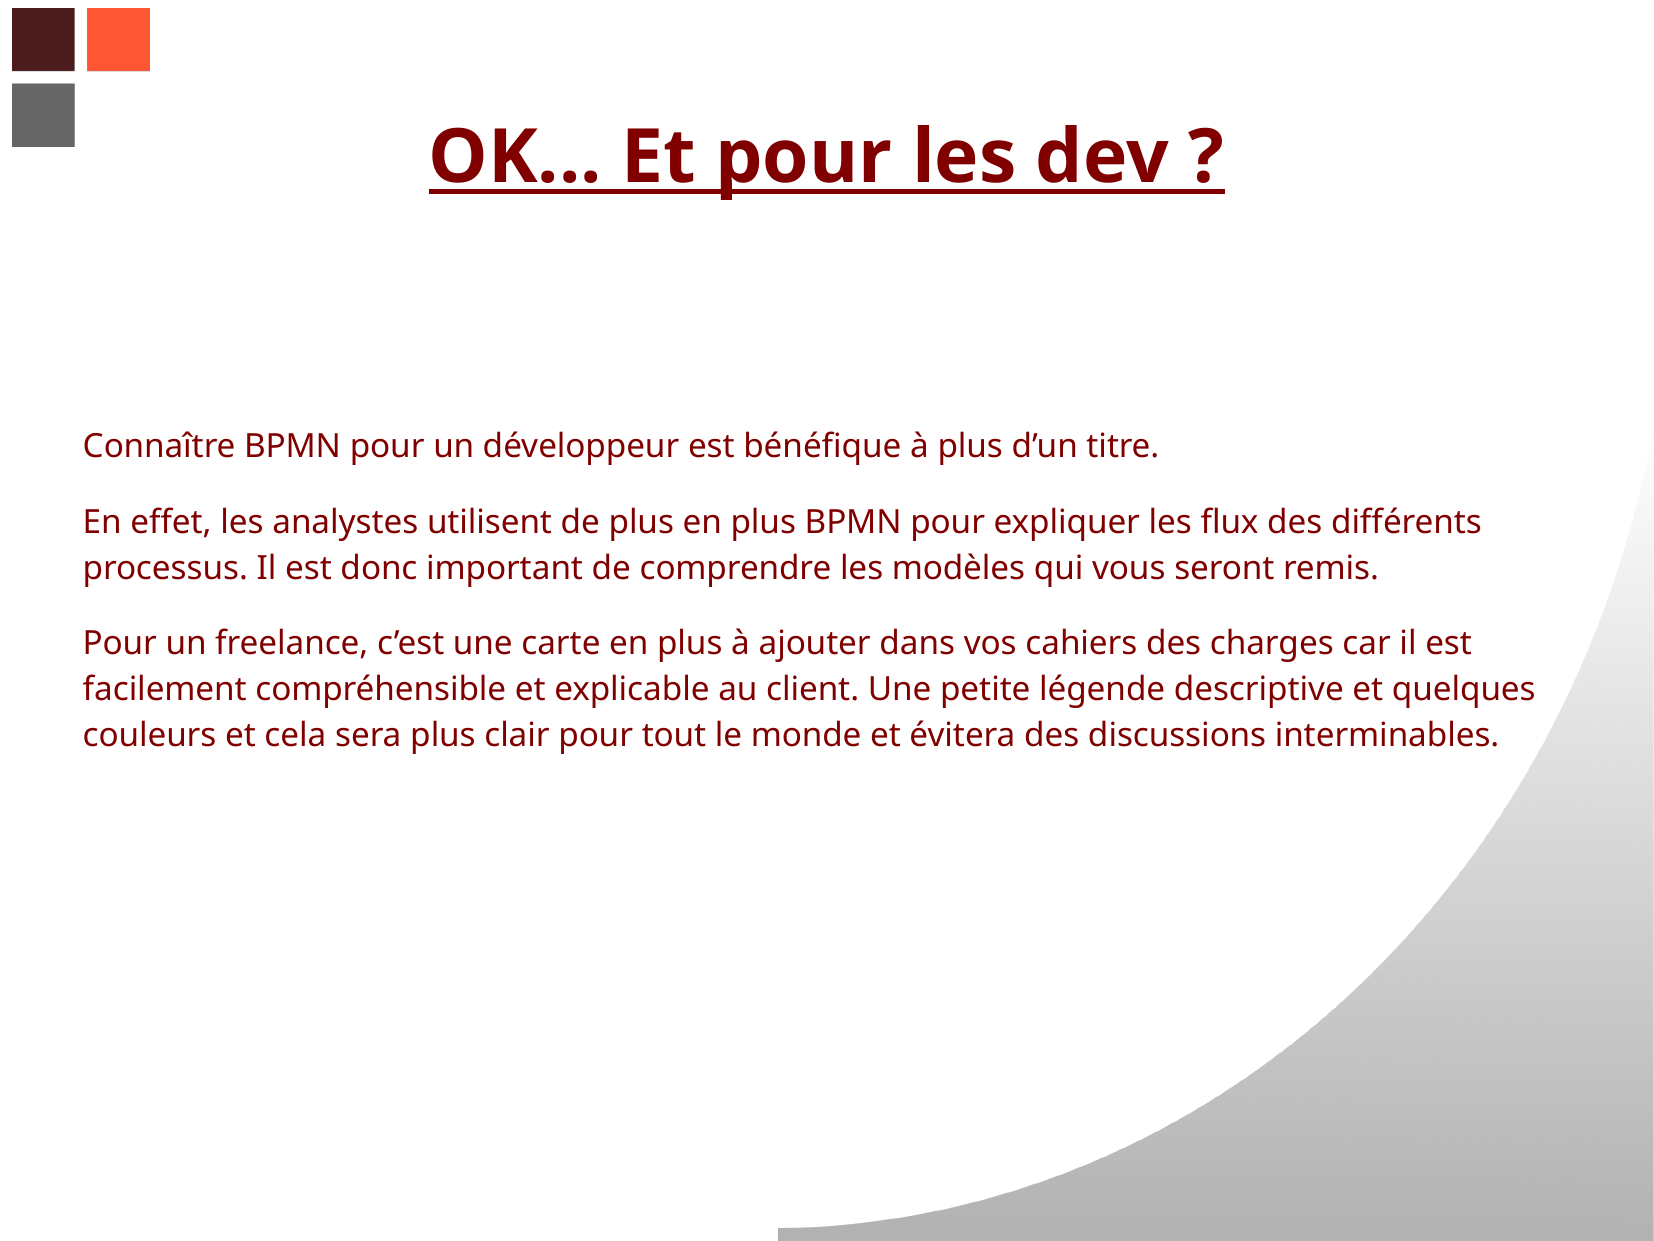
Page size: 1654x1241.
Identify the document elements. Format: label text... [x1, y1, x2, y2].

subtitle Connaître BPMN pour un développeur est bénéfique à plus d’un titre. En effet, les analystes utilisent de plus en plus BPMN pour expliquer les flux des différents processus. Il est donc important de comprendre les modèles qui vous seront remis. Pour un freelance, c’est une carte en plus à ajouter dans vos cahiers des charges car il est facilement compréhensible et explicable au client. Une petite légende descriptive et quelques couleurs et cela sera plus clair pour tout le monde et évitera des discussions interminables. [82, 418, 487, 1033]
picture [487, 0, 1654, 1241]
picture [12, 8, 150, 147]
title OK... Et pour les dev ? [82, 49, 487, 257]
